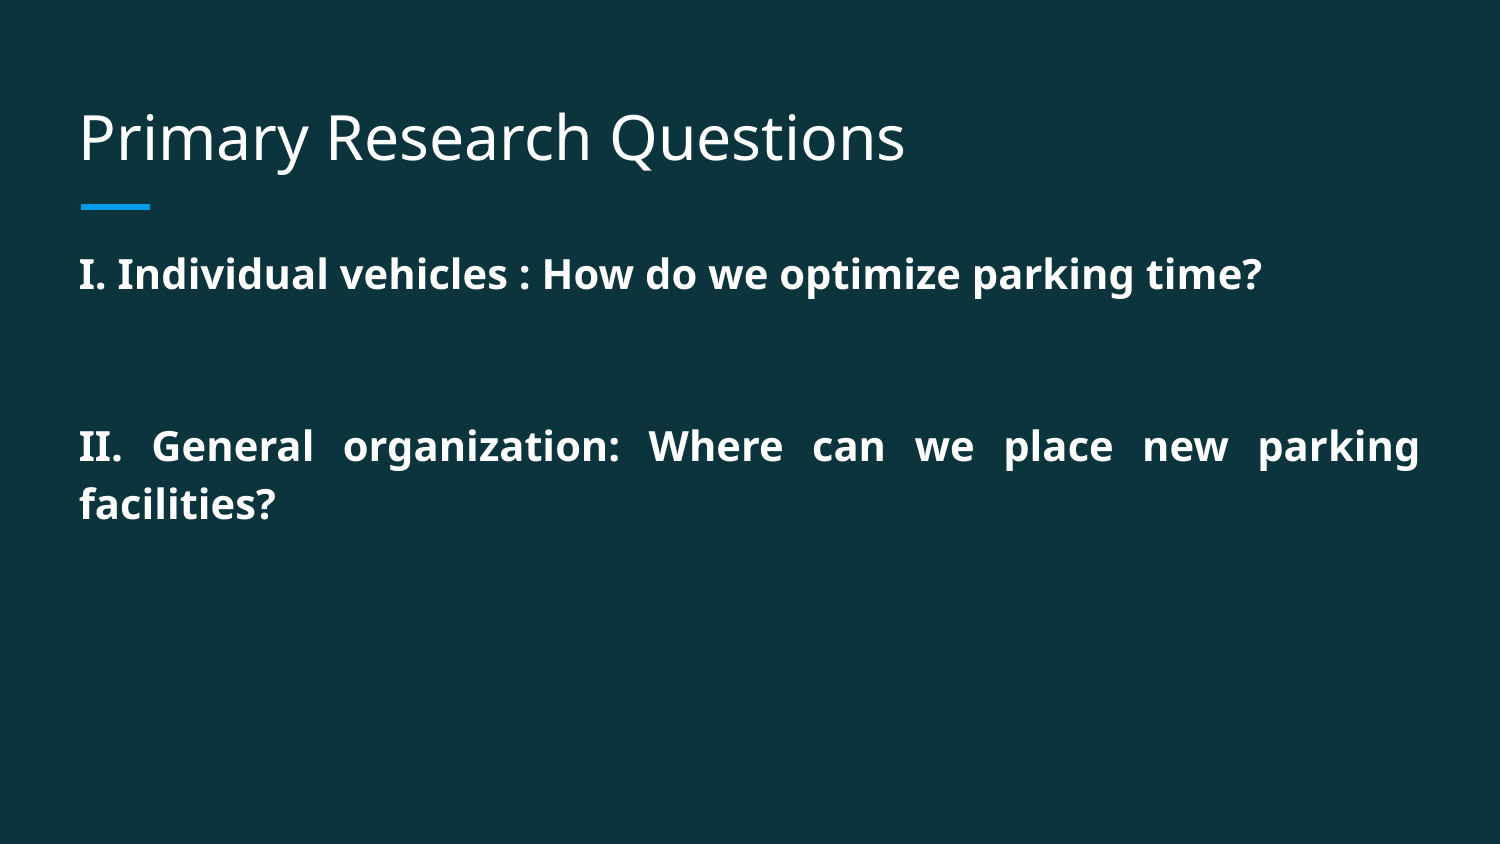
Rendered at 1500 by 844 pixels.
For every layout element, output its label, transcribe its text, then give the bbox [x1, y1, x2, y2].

list I. Individual vehicles : How do we optimize parking time? II. General organization: Where can we place new parking facilities? [63, 225, 1437, 731]
title Primary Research Questions [63, 75, 1437, 188]
